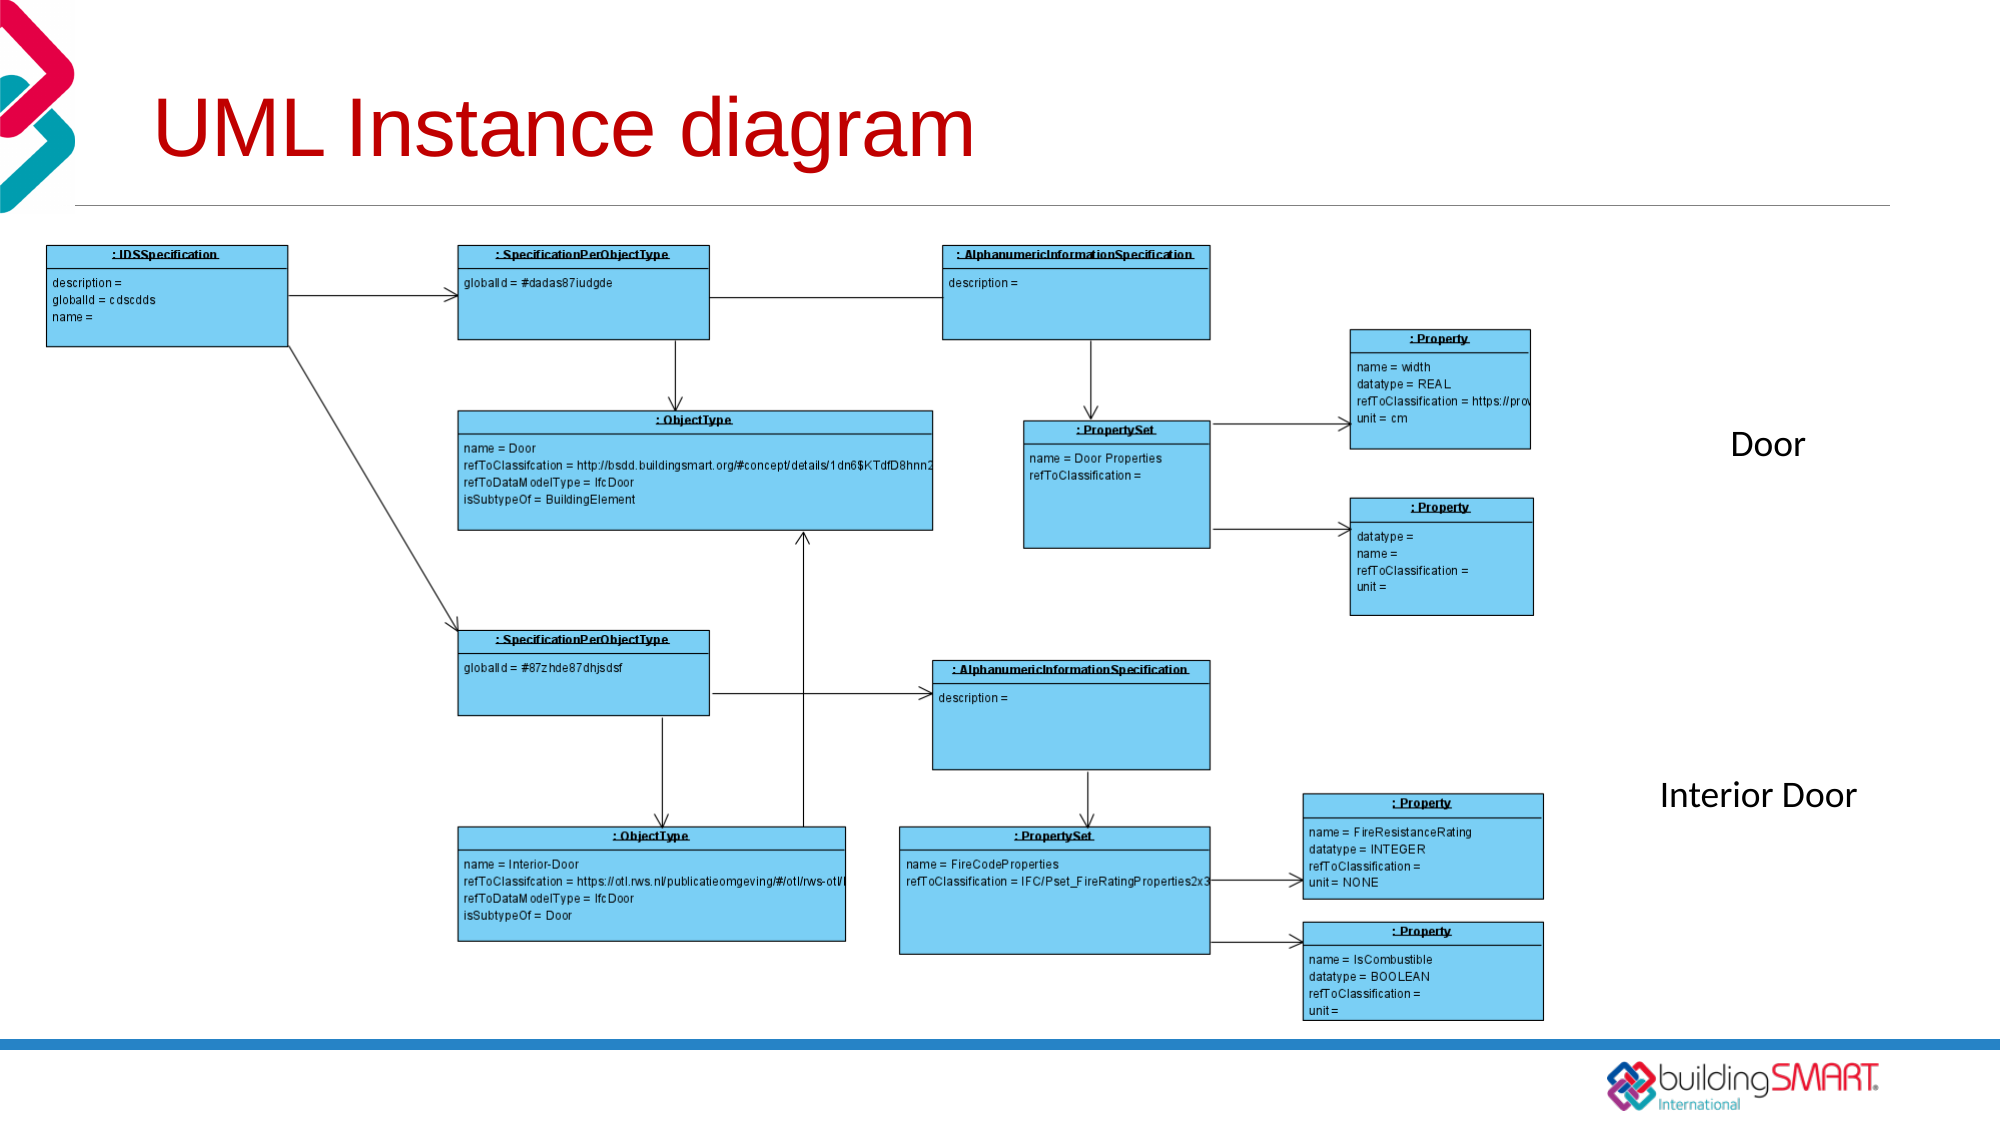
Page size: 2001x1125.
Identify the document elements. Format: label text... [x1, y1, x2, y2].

picture [37, 229, 1564, 1035]
picture [1, 0, 75, 214]
picture [1607, 1061, 1879, 1111]
title UML Instance diagram [137, 59, 1863, 181]
text_box Interior Door [1644, 762, 1873, 823]
text_box Door [1715, 411, 1822, 471]
